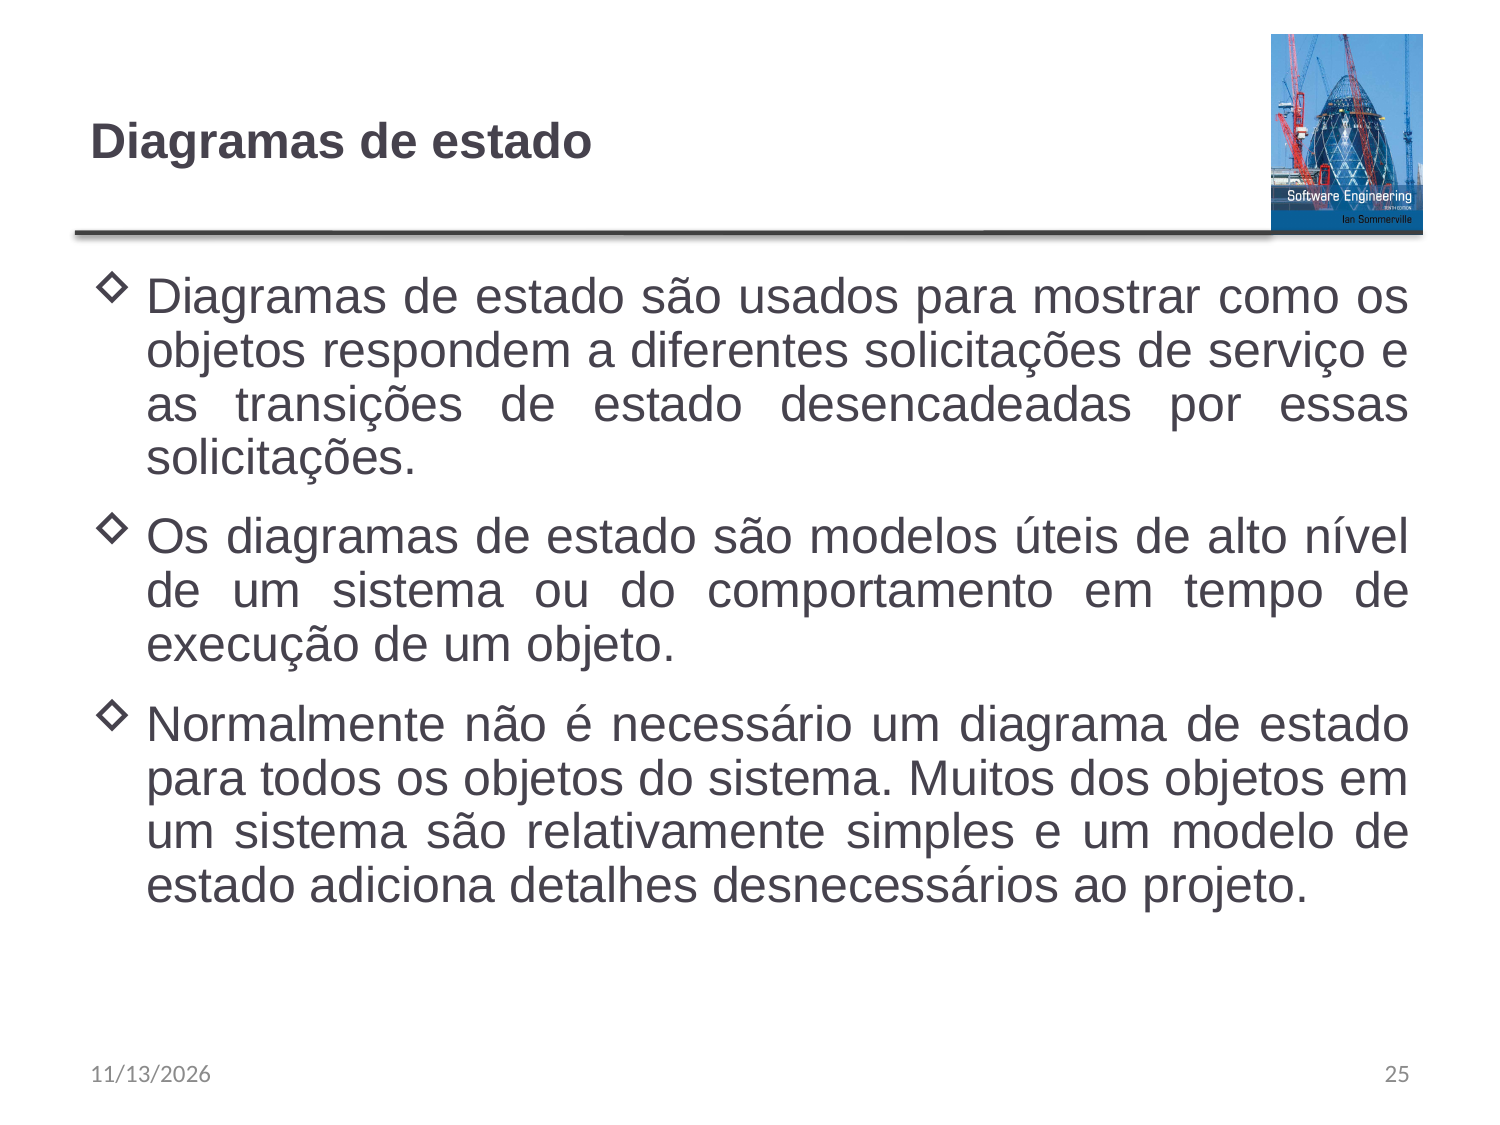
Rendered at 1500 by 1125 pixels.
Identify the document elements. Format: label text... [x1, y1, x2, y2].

list Diagramas de estado são usados para mostrar como os objetos respondem a diferentes solicitações de serviço e as transições de estado desencadeadas por essas solicitações. Os diagramas de estado são modelos úteis de alto nível de um sistema ou do comportamento em tempo de execução de um objeto. Normalmente não é necessário um diagrama de estado para todos os objetos do sistema. Muitos dos objetos em um sistema são relativamente simples e um modelo de estado adiciona detalhes desnecessários ao projeto. [75, 262, 1425, 1005]
slide_number 25 [1074, 1042, 1425, 1103]
title Diagramas de estado [74, 44, 1272, 233]
picture [1271, 34, 1423, 230]
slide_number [75, 1042, 425, 1103]
